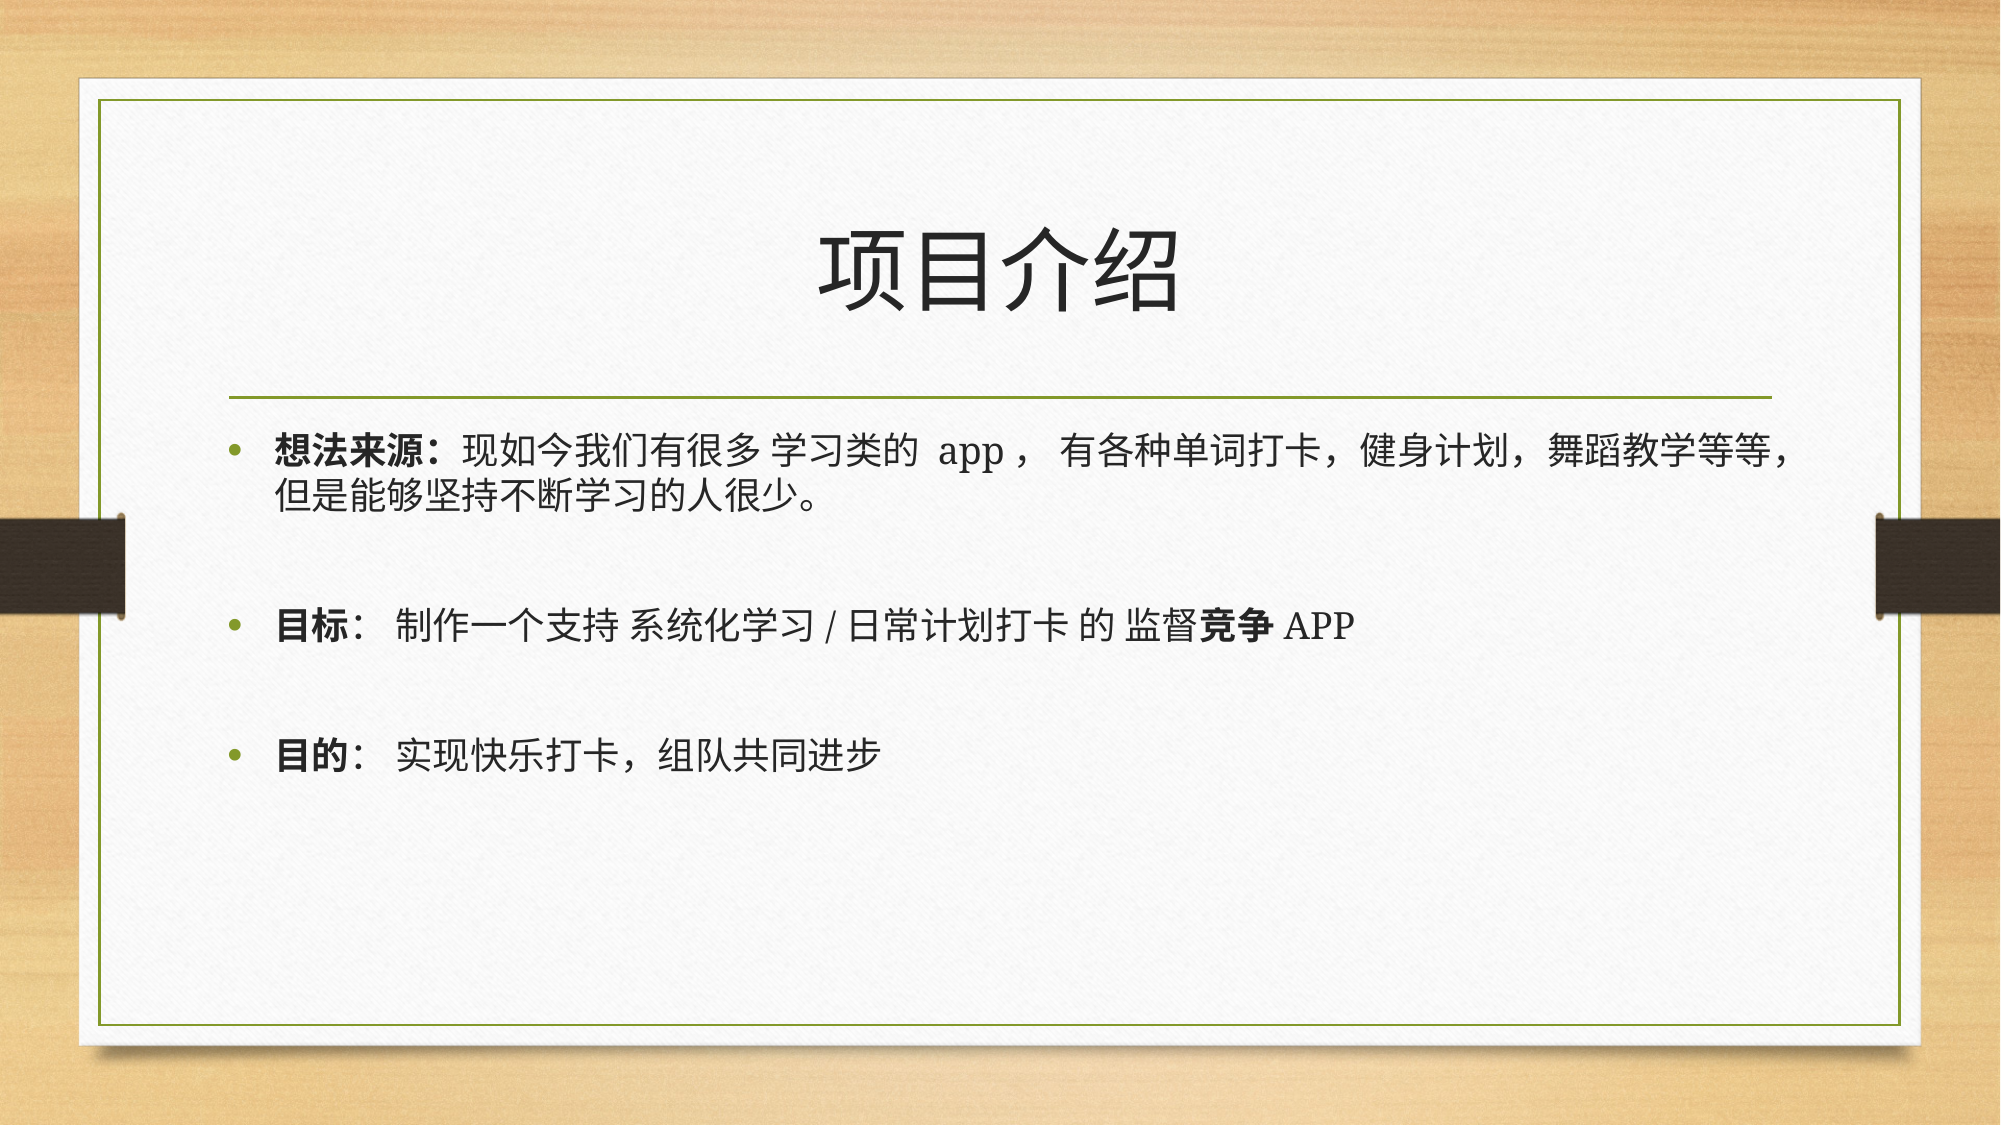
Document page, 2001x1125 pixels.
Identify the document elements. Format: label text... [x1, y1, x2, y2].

list 想法来源：现如今我们有很多 学习类的 app， 有各种单词打卡，健身计划，舞蹈教学等等，但是能够坚持不断学习的人很少。 目标： 制作一个支持 系统化学习/日常计划打卡 的 监督竞争APP 目的： 实现快乐打卡，组队共同进步 [212, 419, 1788, 964]
picture [0, 0, 2001, 1125]
title 项目介绍 [212, 161, 1788, 375]
